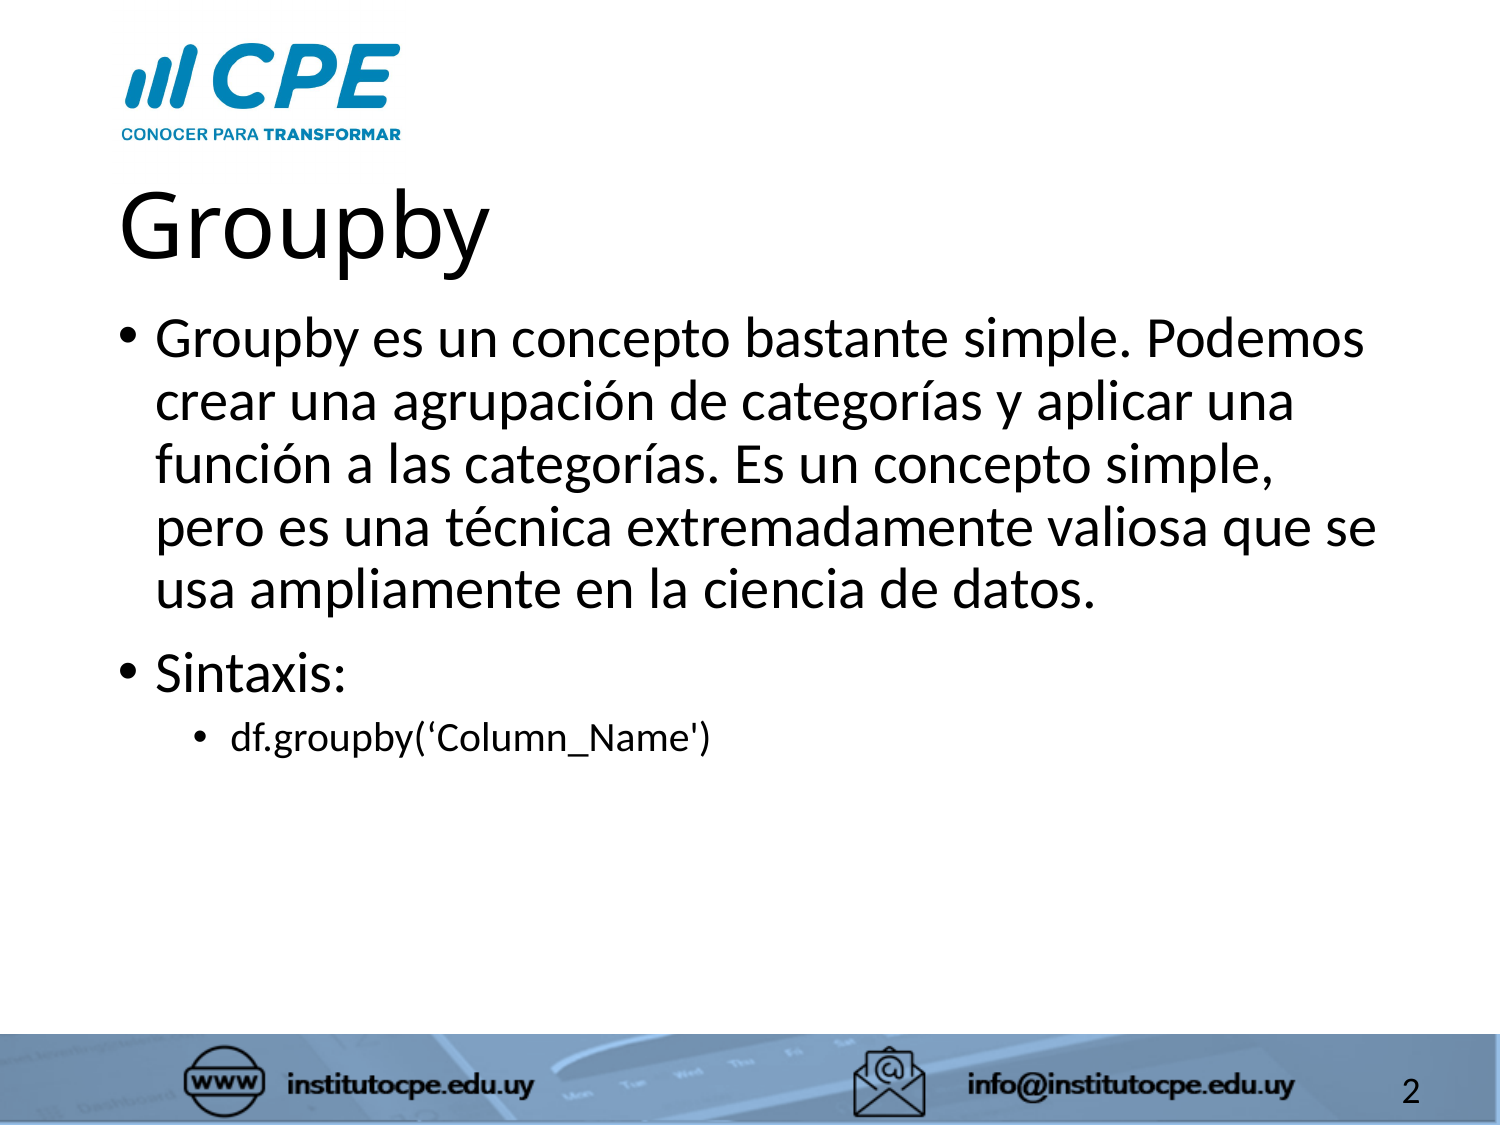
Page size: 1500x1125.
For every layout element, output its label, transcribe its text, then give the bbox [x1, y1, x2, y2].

picture [112, 0, 406, 171]
list Groupby es un concepto bastante simple. Podemos crear una agrupación de categorías y aplicar una función a las categorías. Es un concepto simple, pero es una técnica extremadamente valiosa que se usa ampliamente en la ciencia de datos. Sintaxis: df.groupby(‘Column_Name') [103, 299, 1397, 1014]
slide_number 2 [1386, 1058, 1500, 1101]
title Groupby [103, 171, 1397, 278]
